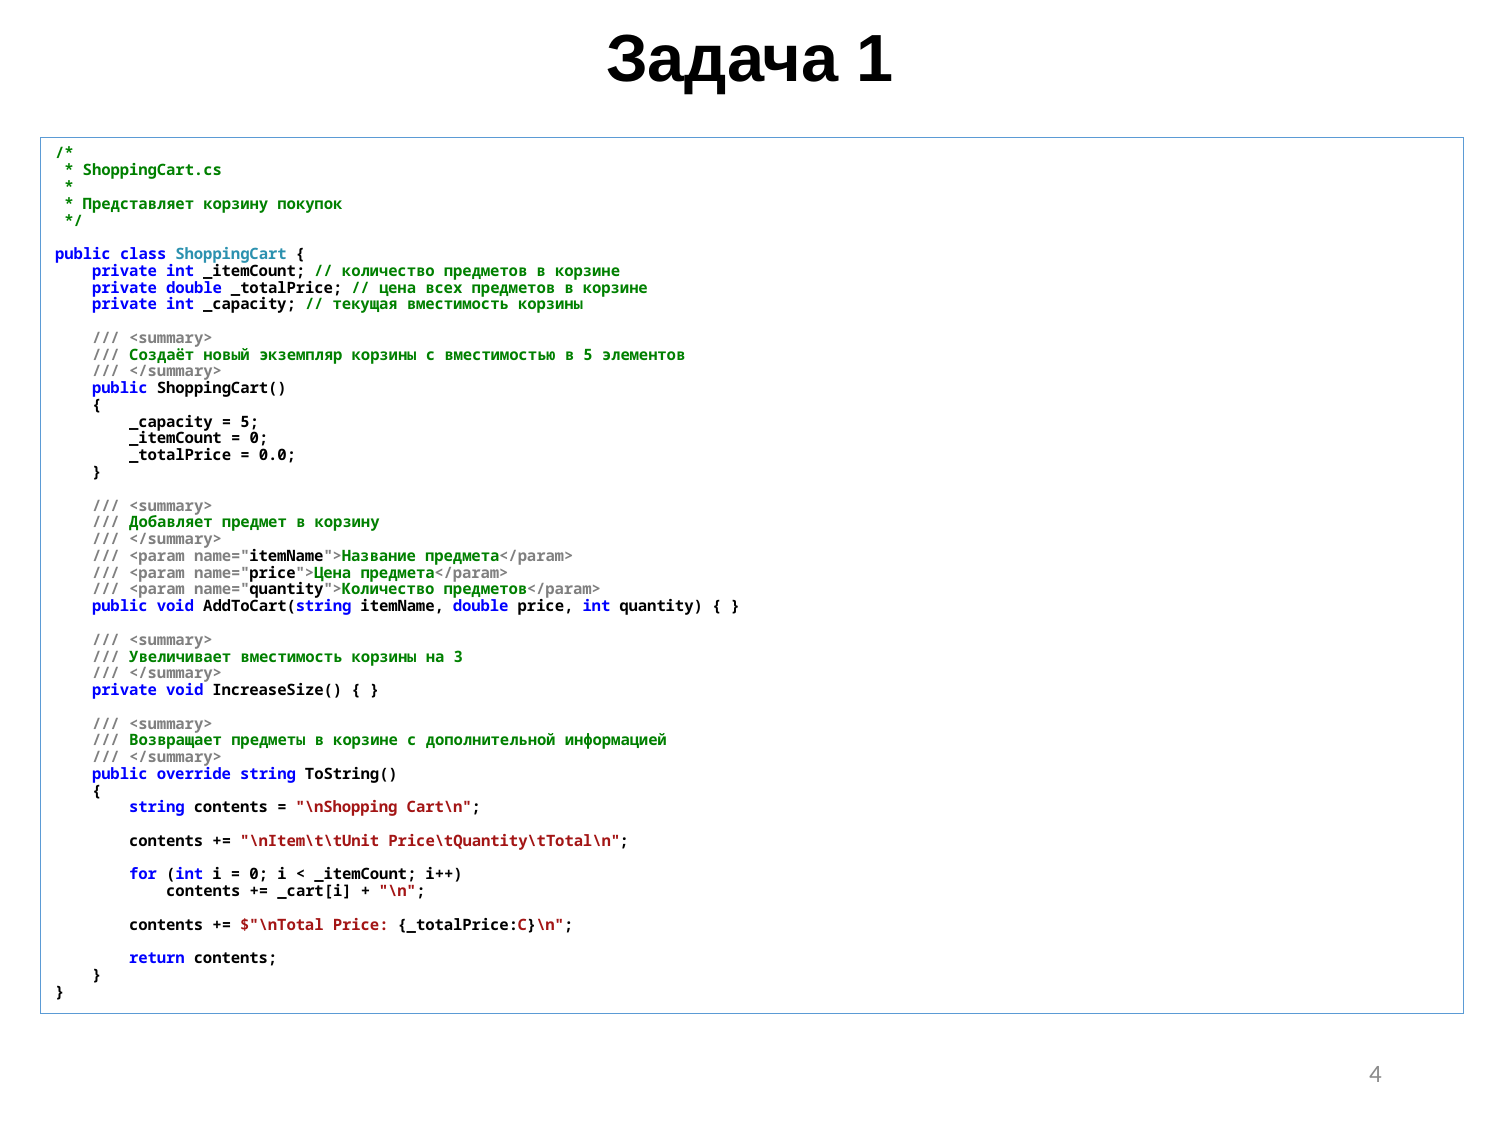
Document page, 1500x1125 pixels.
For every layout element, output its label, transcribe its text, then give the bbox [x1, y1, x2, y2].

slide_number 4 [1059, 1042, 1397, 1103]
title Задача 1 [103, 11, 1397, 108]
list /* * ShoppingCart.cs * * Представляет корзину покупок */ public class ShoppingCart { private int _itemCount; // количество предметов в корзине private double _totalPrice; // цена всех предметов в корзине private int _capacity; // текущая вместимость корзины /// <summary> /// Создаёт новый экземпляр корзины с вместимостью в 5 элементов /// </summary> public ShoppingCart() { _capacity = 5; _itemCount = 0; _totalPrice = 0.0; } /// <summary> /// Добавляет предмет в корзину /// </summary> /// <param name="itemName">Название предмета</param> /// <param name="price">Цена предмета</param> /// <param name="quantity">Количество предметов</param> public void AddToCart(string itemName, double price, int quantity) { } /// <summary> /// Увеличивает вместимость корзины на 3 /// </summary> private void IncreaseSize() { } /// <summary> /// Возвращает предметы в корзине с дополнительной информацией /// </summary> public override string ToString() { string contents = "\nShopping Cart\n"; contents += "\nItem\t\tUnit Price\tQuantity\tTotal\n"; for (int i = 0; i < _itemCount; i++) contents += _cart[i] + "\n"; contents += $"\nTotal Price: {_totalPrice:C}\n"; return contents; } } [40, 137, 1464, 1014]
